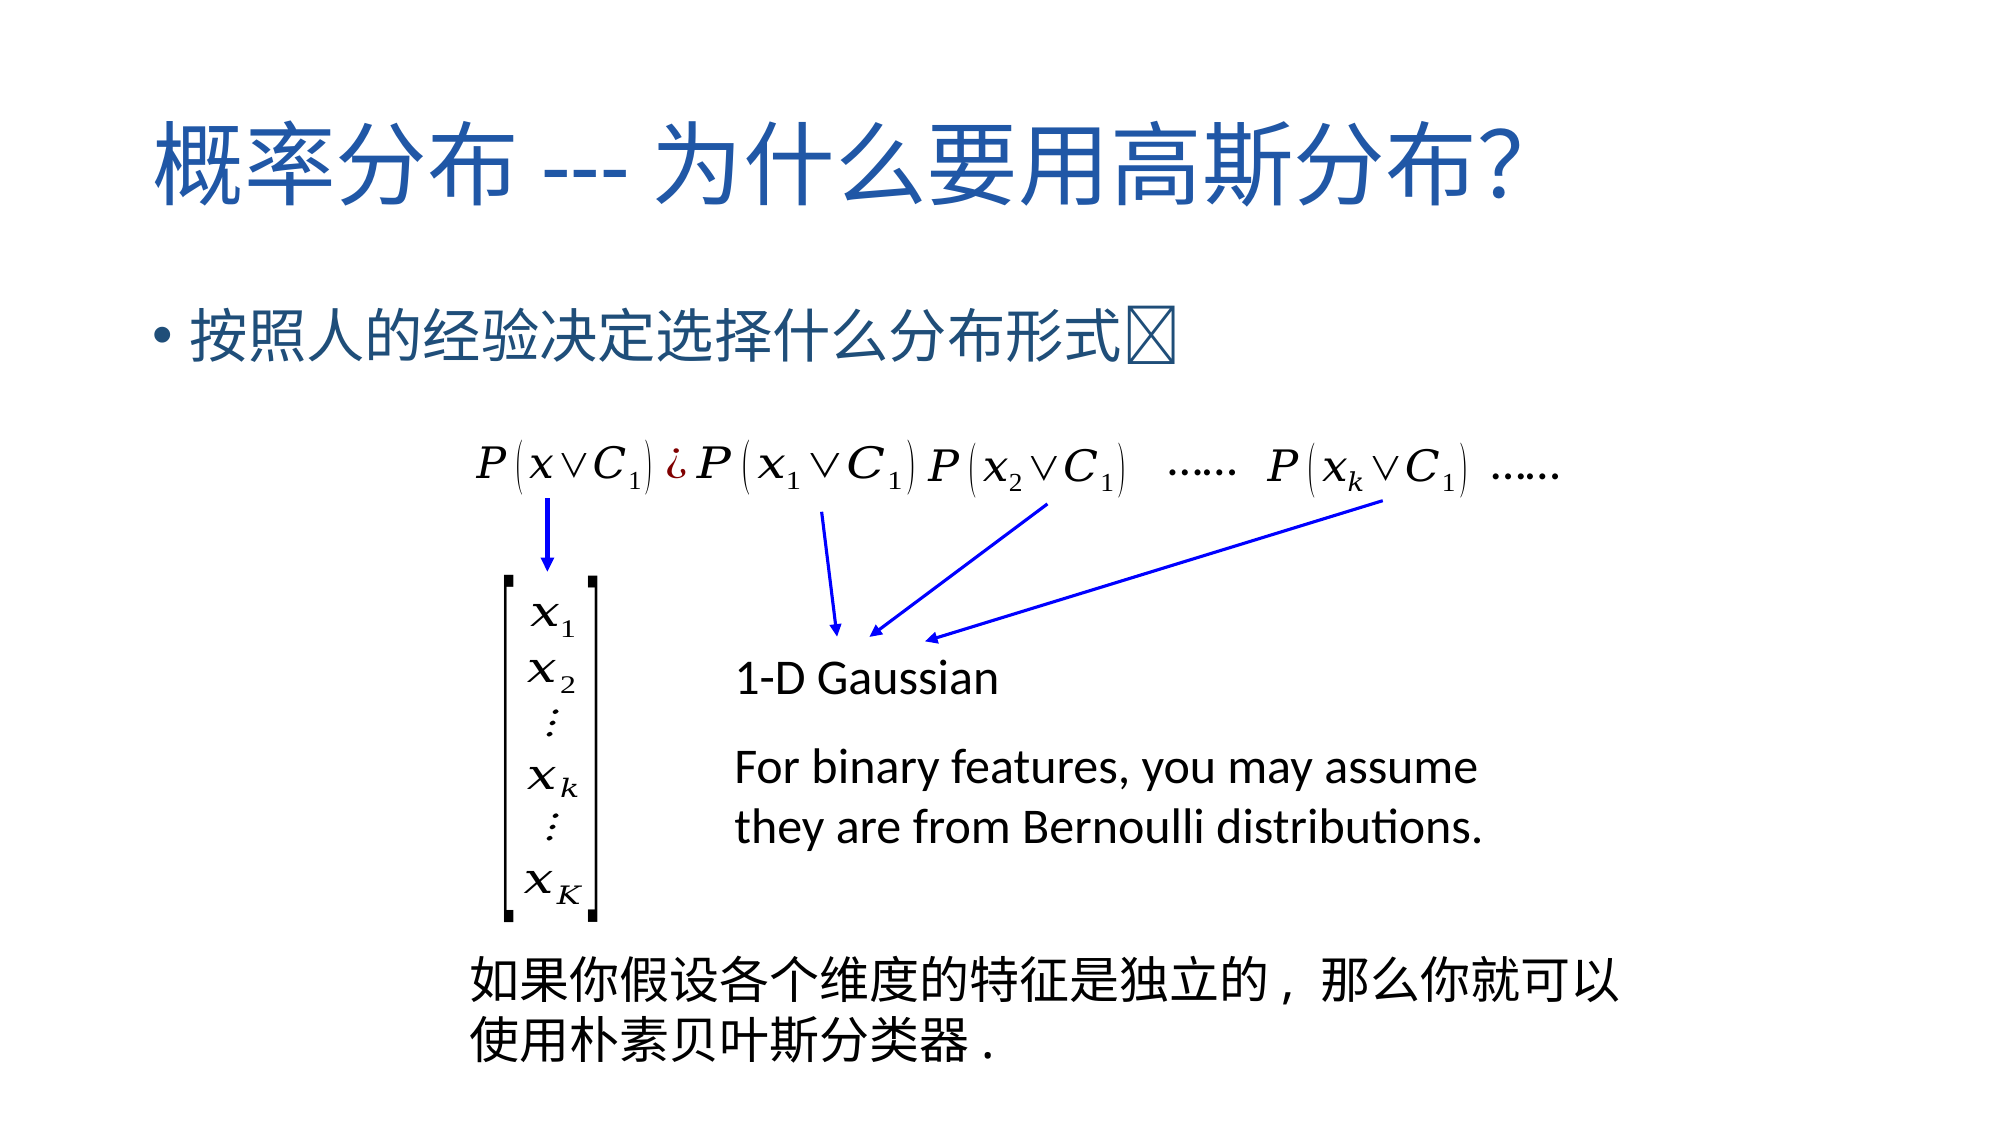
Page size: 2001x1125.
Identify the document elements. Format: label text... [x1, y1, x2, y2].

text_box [821, 511, 838, 637]
text_box …… [1135, 417, 1269, 493]
text_box 1-D Gaussian [719, 636, 1020, 712]
text_box …… [1458, 421, 1593, 497]
title 概率分布---为什么要用高斯分布？ [137, 59, 1863, 278]
list 按照人的经验决定选择什么分布形式 [137, 299, 1863, 1014]
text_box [925, 500, 1383, 642]
text_box 如果你假设各个维度的特征是独立的, 那么你就可以使用朴素贝叶斯分类器. [455, 940, 1640, 1076]
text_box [869, 503, 925, 637]
text_box For binary features, you may assume they are from Bernoulli distributions. [719, 725, 1524, 861]
